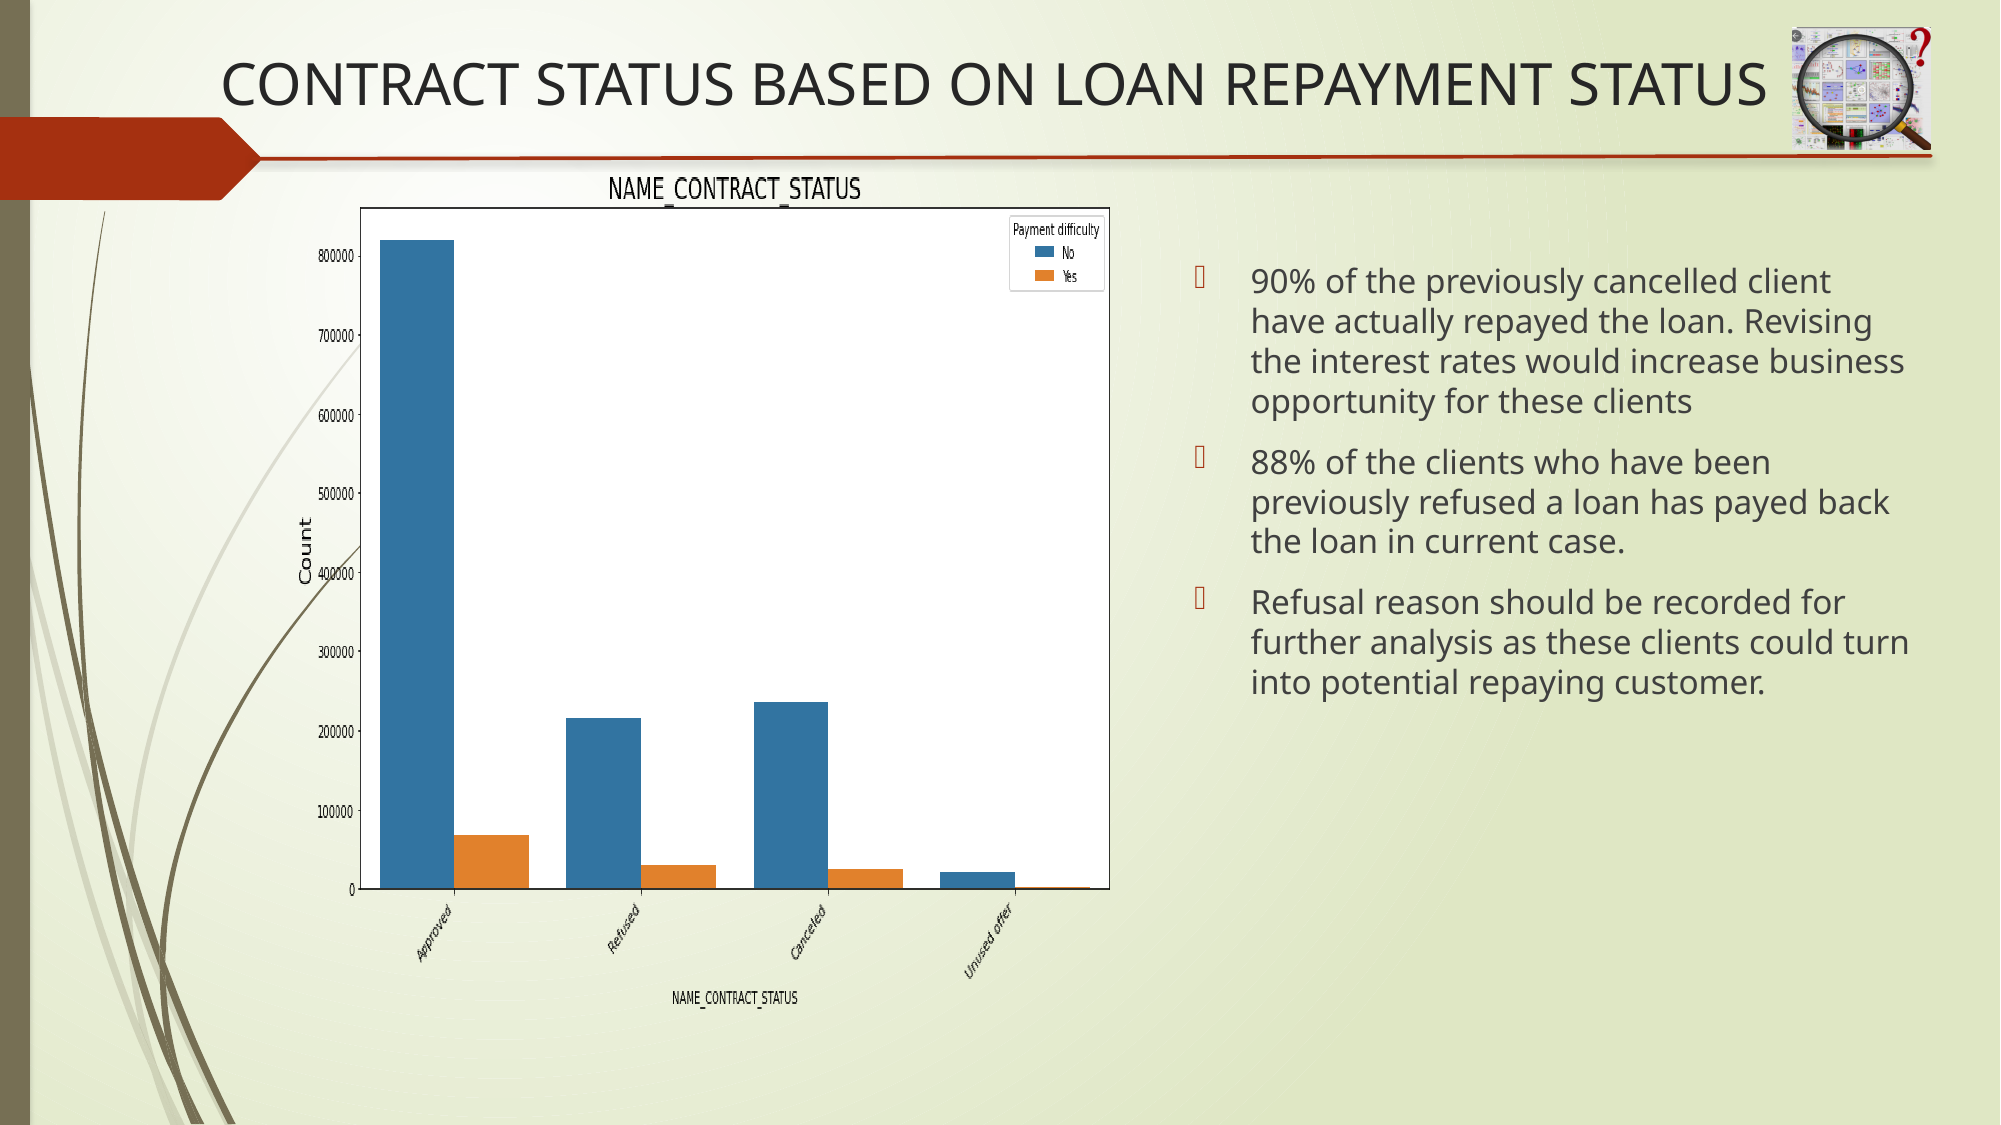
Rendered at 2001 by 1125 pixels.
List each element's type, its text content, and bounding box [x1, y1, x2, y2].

text_box 90% of the previously cancelled client have actually repayed the loan. Revising the interest rates would increase business opportunity for these clients 88% of the clients who have been previously refused a loan has payed back the loan in current case. Refusal reason should be recorded for further analysis as these clients could turn into potential repaying customer. [1179, 252, 1931, 1017]
title CONTRACT STATUS BASED ON LOAN REPAYMENT STATUS [205, 39, 1787, 127]
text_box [252, 155, 1932, 160]
picture [291, 167, 1114, 1017]
picture [1791, 27, 1932, 151]
